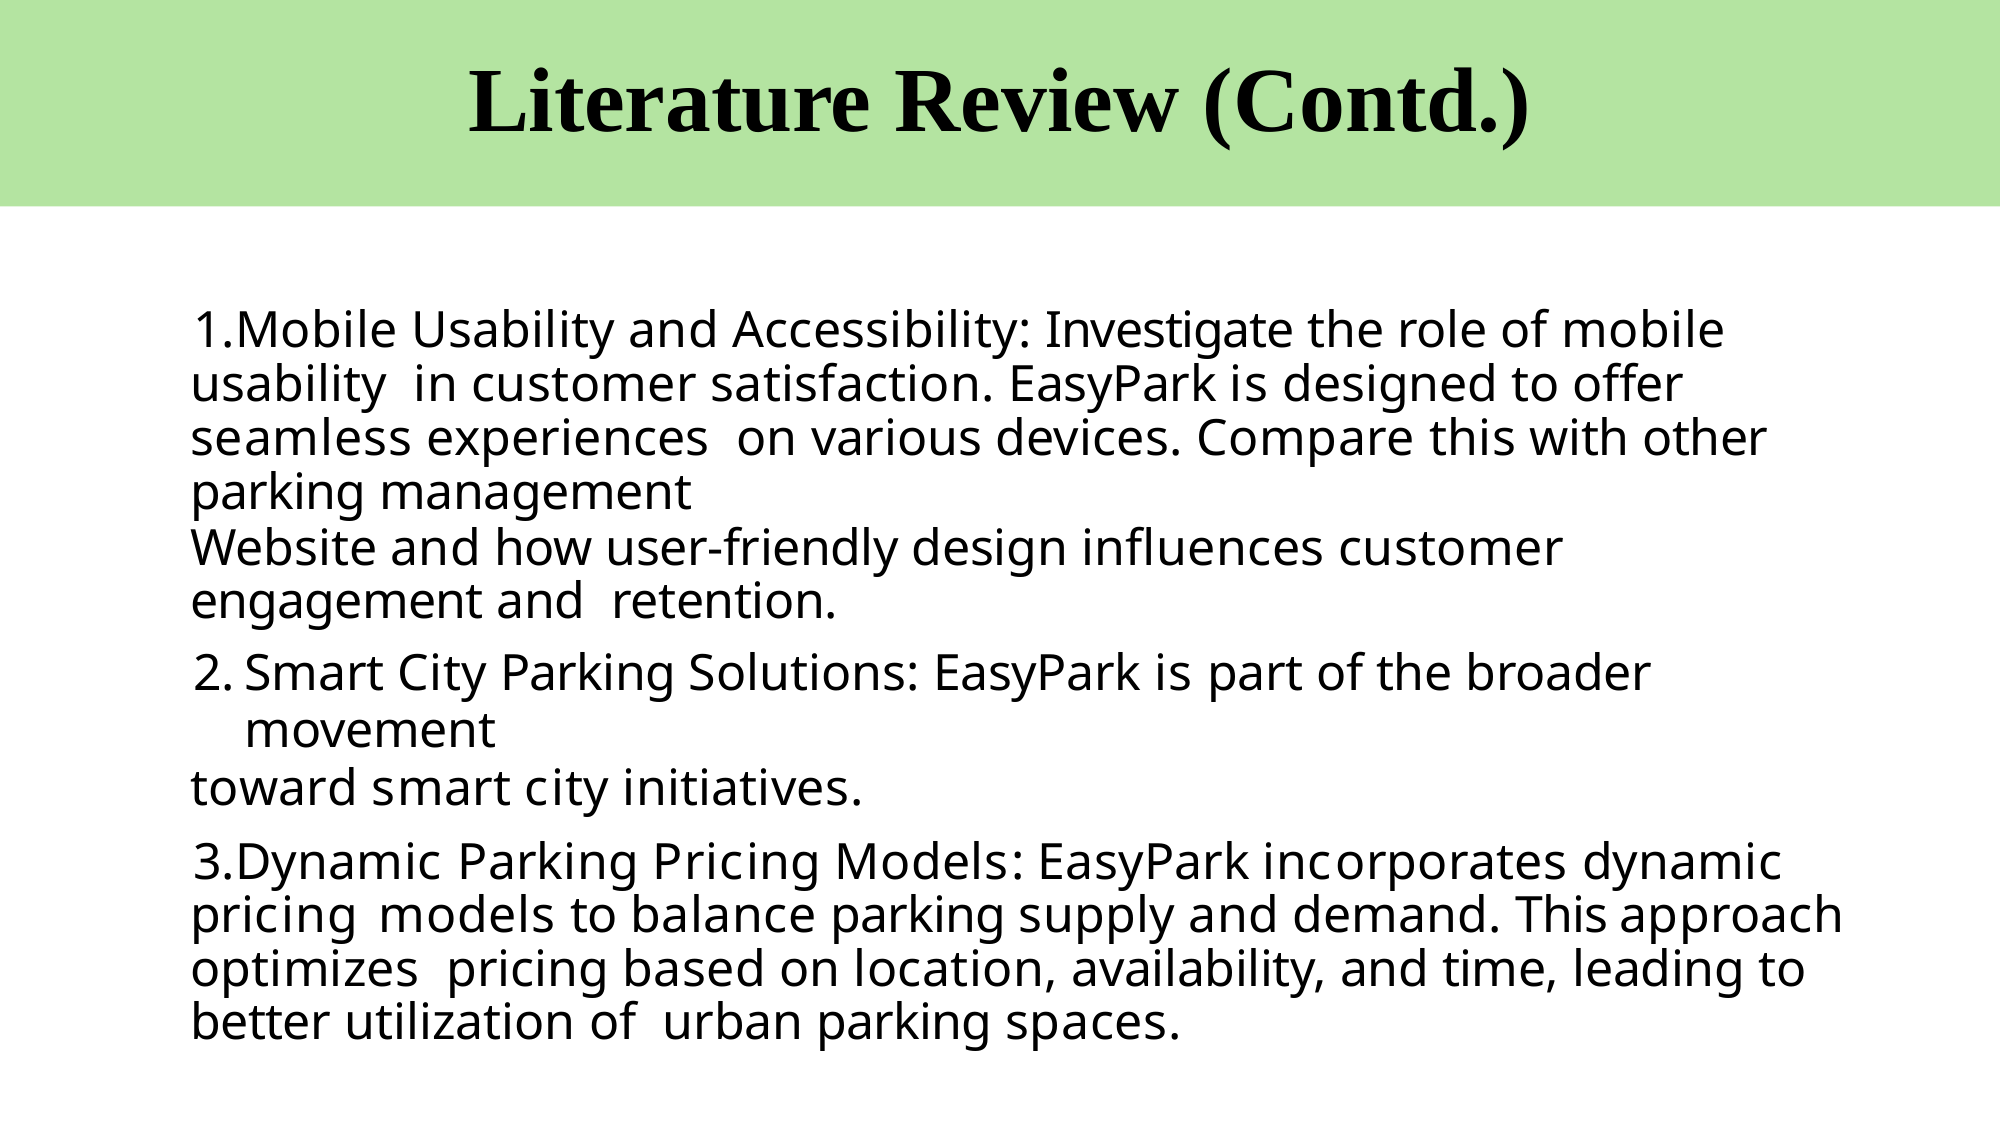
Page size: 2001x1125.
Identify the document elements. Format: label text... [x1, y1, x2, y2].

text_box Mobile Usability and Accessibility: Investigate the role of mobile usability in customer satisfaction. EasyPark is designed to offer seamless experiences on various devices. Compare this with other parking management Website and how user-friendly design influences customer engagement and retention. Smart City Parking Solutions: EasyPark is part of the broader movement toward smart city initiatives. Dynamic Parking Pricing Models: EasyPark incorporates dynamic pricing models to balance parking supply and demand. This approach optimizes pricing based on location, availability, and time, leading to better utilization of urban parking spaces. [188, 295, 1848, 1051]
title Literature Review (Contd.) [466, 37, 1536, 228]
